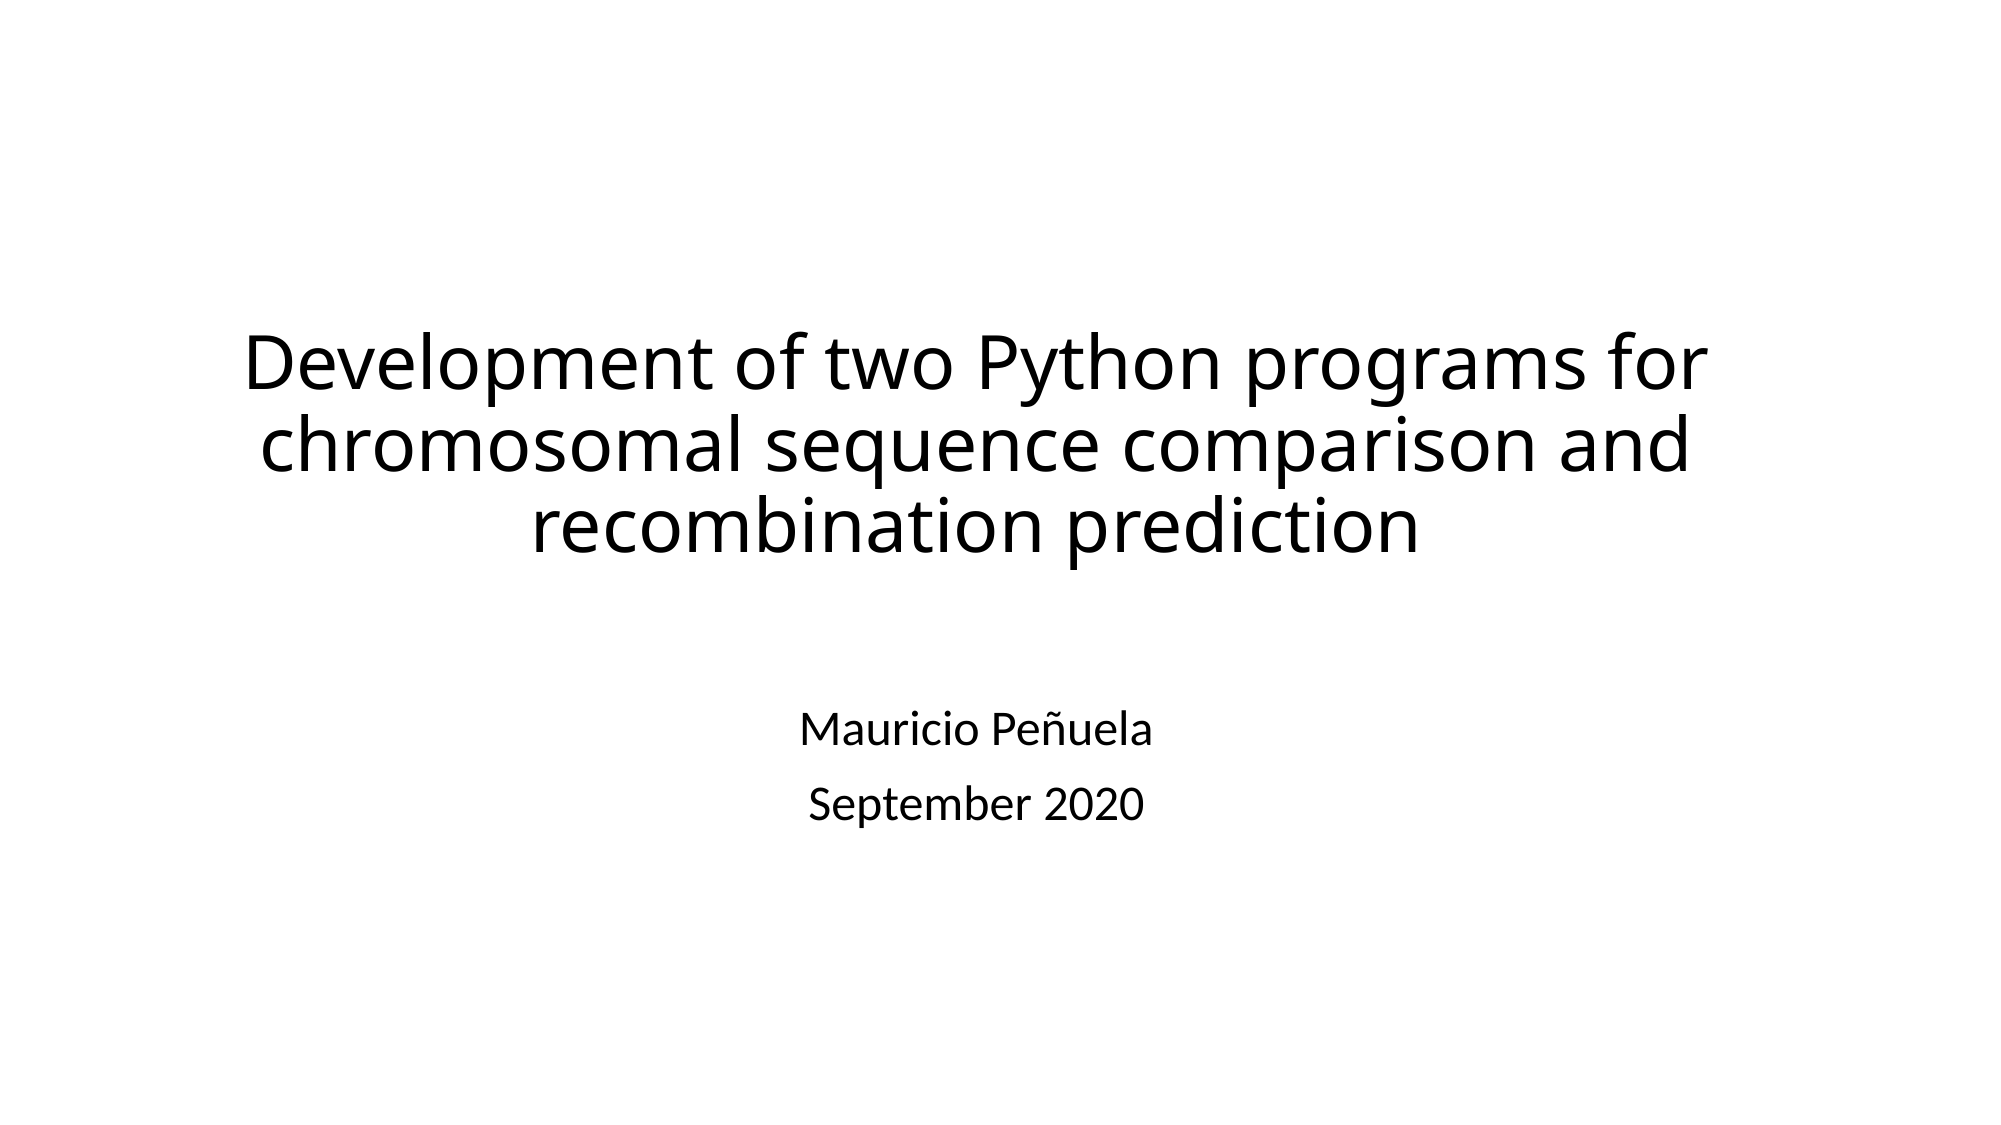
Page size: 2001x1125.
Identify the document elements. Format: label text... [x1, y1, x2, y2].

subtitle Mauricio Peñuela September 2020 [226, 694, 1727, 967]
title Development of two Python programs for chromosomal sequence comparison and recombination prediction [137, 184, 1816, 576]
